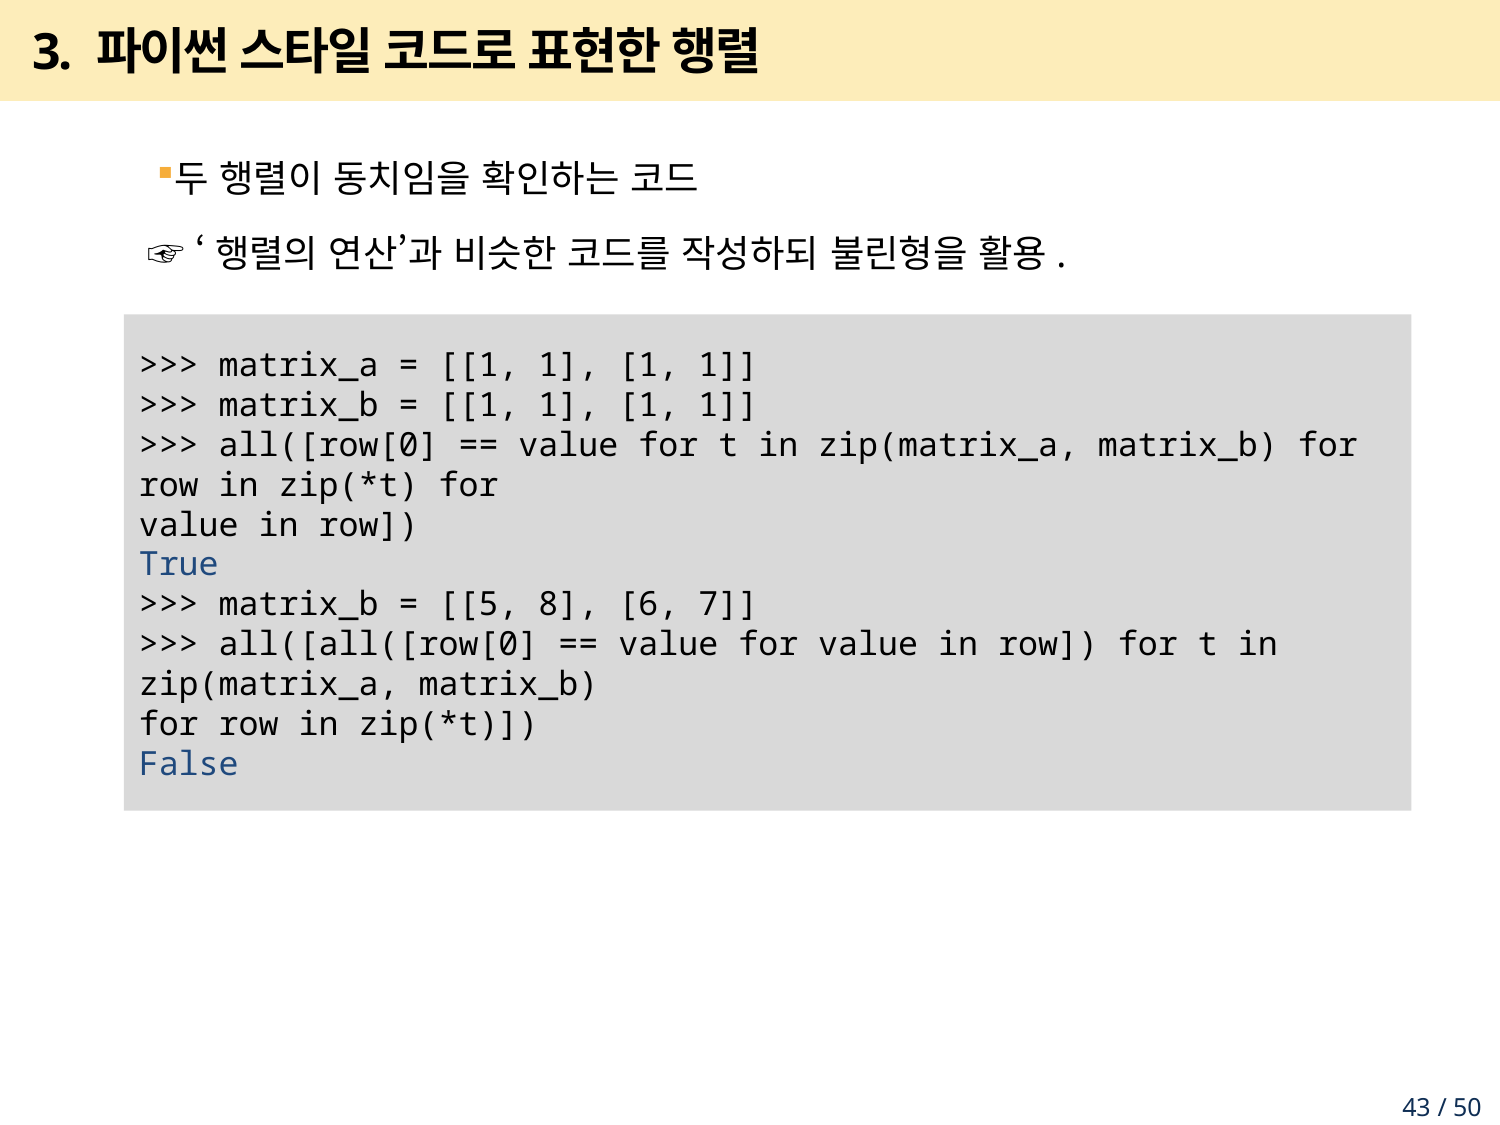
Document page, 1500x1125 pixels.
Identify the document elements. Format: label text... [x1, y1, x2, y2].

text_box >>> matrix_a = [[1, 1], [1, 1]] >>> matrix_b = [[1, 1], [1, 1]] >>> all([row[0] == value for t in zip(matrix_a, matrix_b) for row in zip(*t) for value in row]) True >>> matrix_b = [[5, 8], [6, 7]] >>> all([all([row[0] == value for value in row]) for t in zip(matrix_a, matrix_b) for row in zip(*t)]) False [122, 312, 1413, 813]
title 3. 파이썬 스타일 코드로 표현한 행렬 [17, 10, 1295, 89]
list 두 행렬이 동치임을 확인하는 코드 ☞ ‘행렬의 연산’과 비슷한 코드를 작성하되 불린형을 활용. [53, 125, 1425, 1094]
